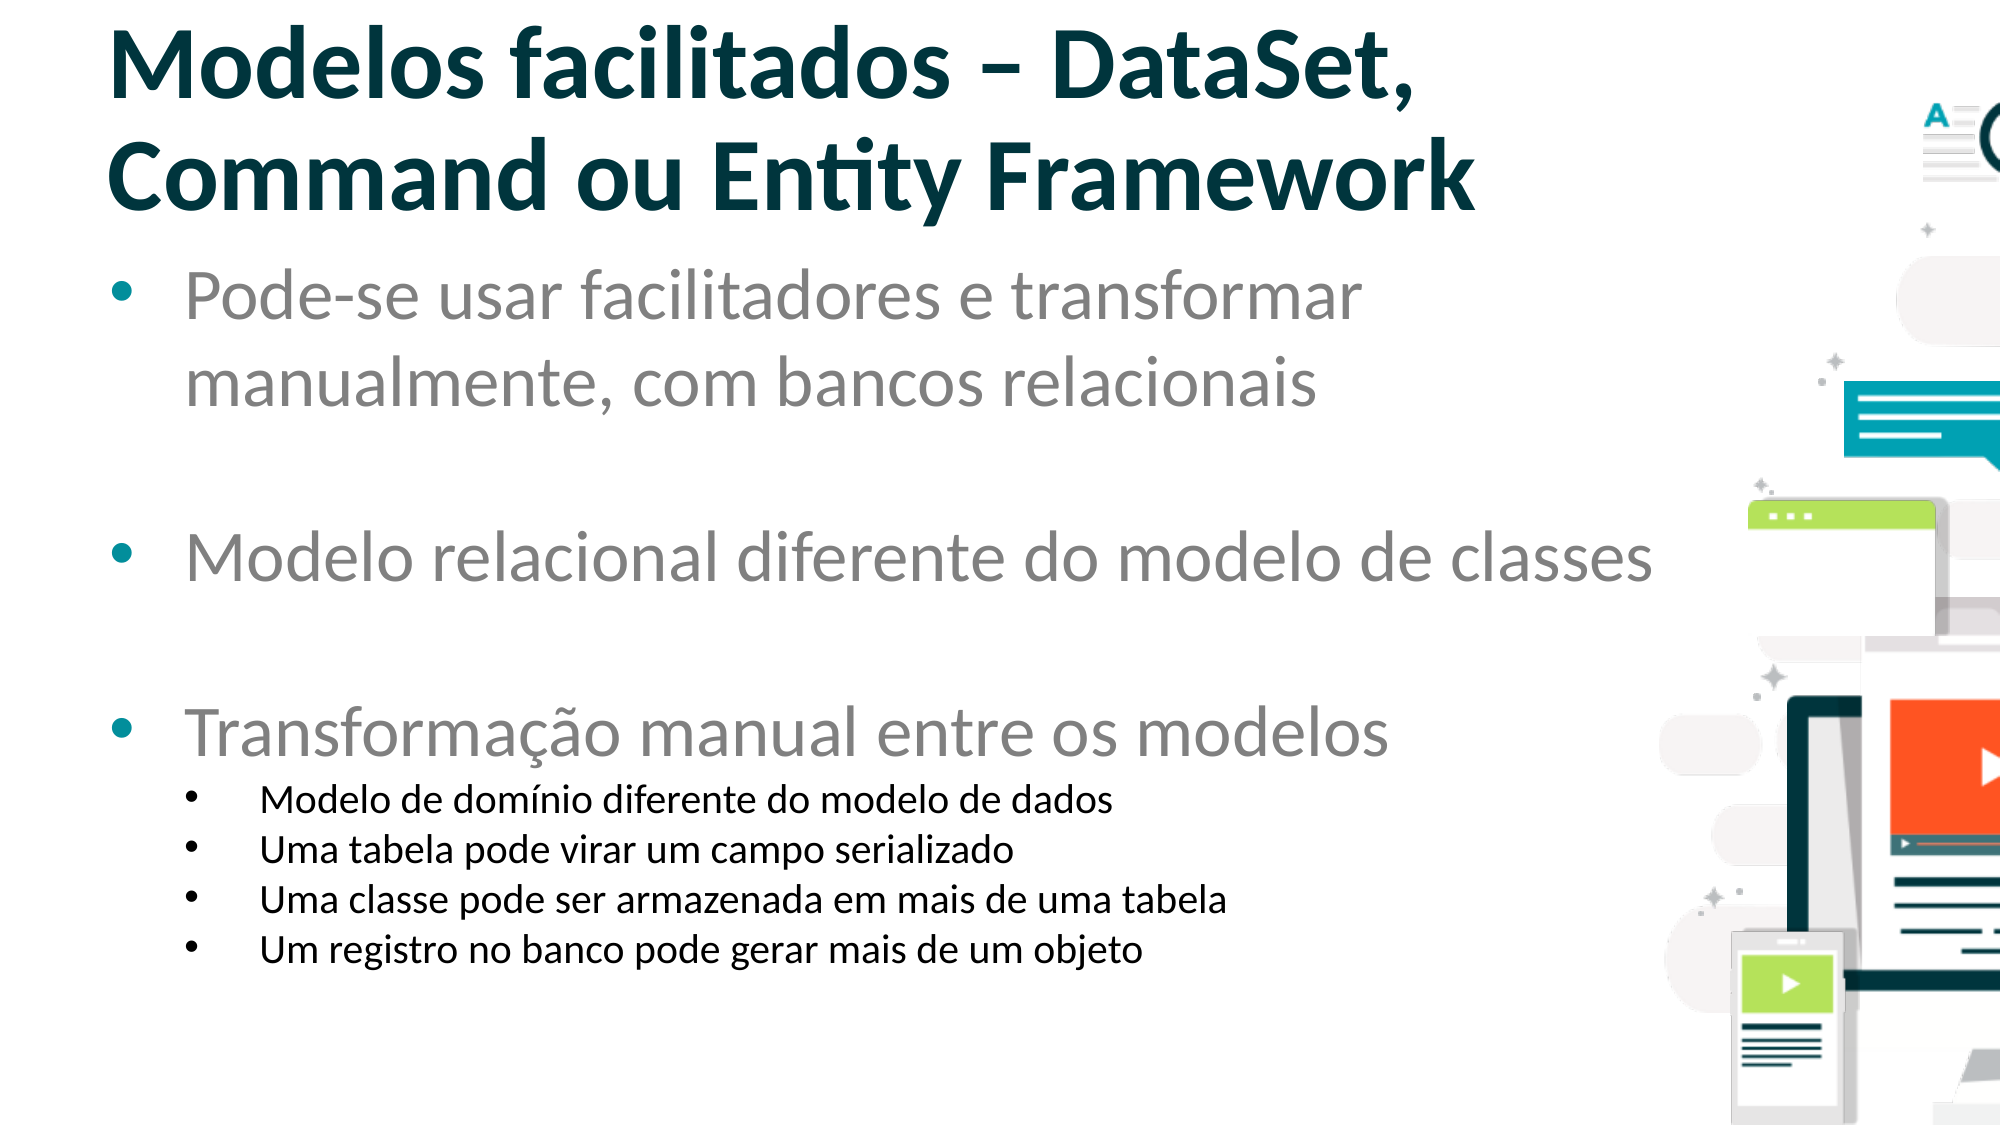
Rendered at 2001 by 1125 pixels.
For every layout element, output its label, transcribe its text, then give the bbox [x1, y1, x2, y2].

picture [0, 2, 2000, 1125]
title Modelos facilitados – DataSet, Command ou Entity Framework [93, 22, 1892, 219]
subtitle Pode-se usar facilitadores e transformar manualmente, com bancos relacionais Modelo relacional diferente do modelo de classes Transformação manual entre os modelos Modelo de domínio diferente do modelo de dados Uma tabela pode virar um campo serializado Uma classe pode ser armazenada em mais de uma tabela Um registro no banco pode gerar mais de um objeto [94, 237, 1731, 981]
